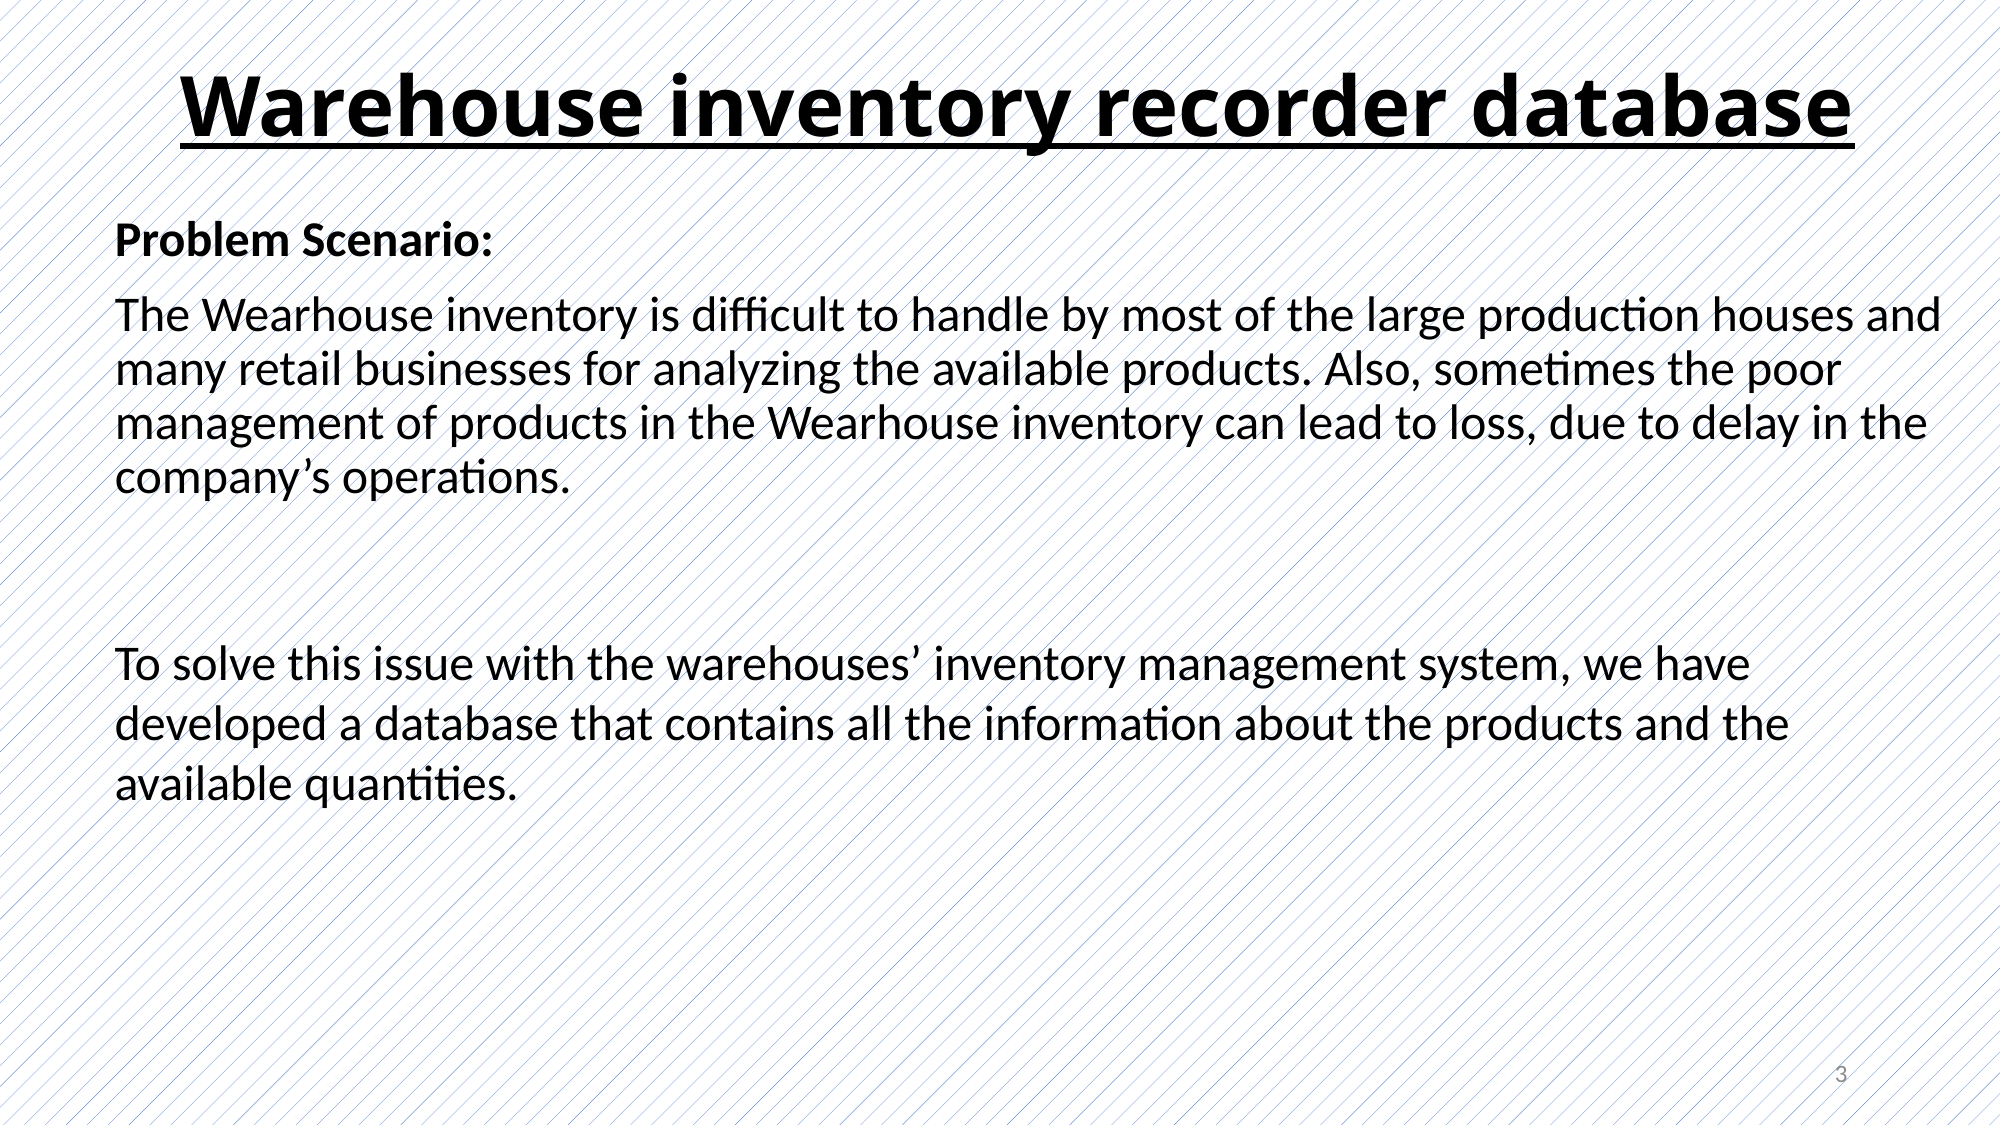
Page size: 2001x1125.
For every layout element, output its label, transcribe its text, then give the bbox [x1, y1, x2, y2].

subtitle Problem Scenario: The Wearhouse inventory is difficult to handle by most of the large production houses and many retail businesses for analyzing the available products. Also, sometimes the poor management of products in the Wearhouse inventory can lead to loss, due to delay in the company’s operations. [99, 205, 1974, 527]
slide_number 3 [1412, 1042, 1863, 1103]
title Warehouse inventory recorder database [48, 33, 1987, 163]
text_box To solve this issue with the warehouses’ inventory management system, we have developed a database that contains all the information about the products and the available quantities. [99, 622, 1974, 818]
